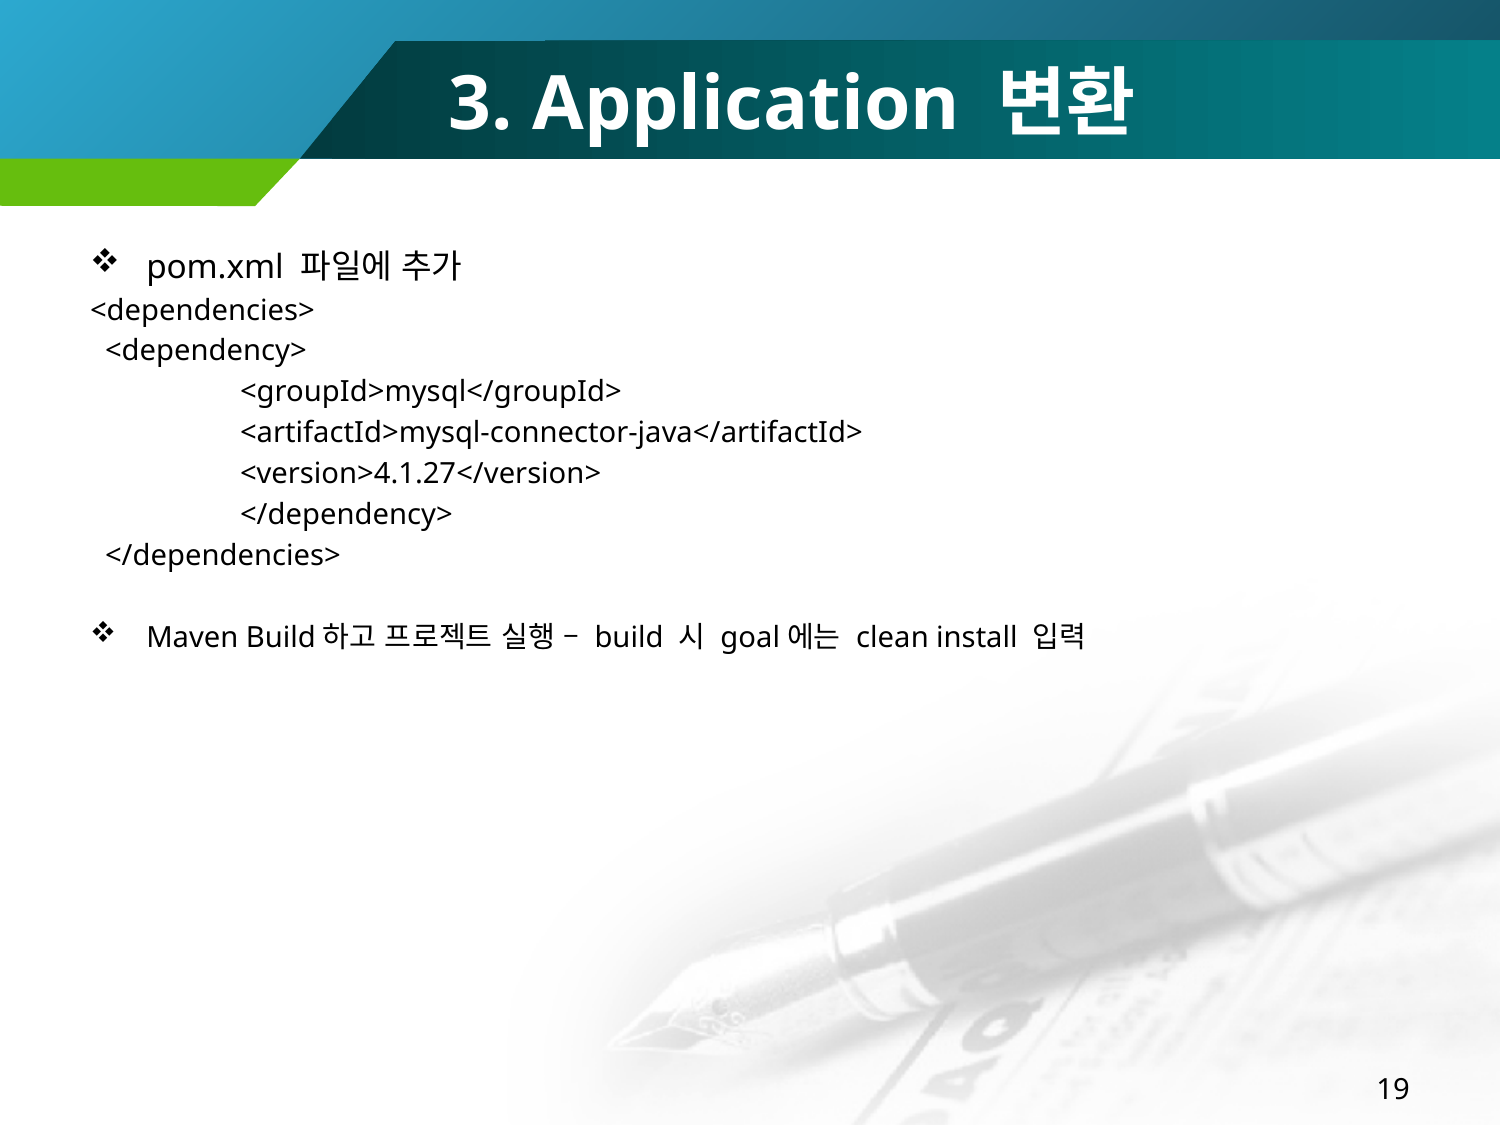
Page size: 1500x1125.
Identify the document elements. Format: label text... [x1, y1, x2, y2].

slide_number 19 [1074, 1062, 1426, 1103]
title 3. Application 변환 [433, 36, 1500, 163]
picture [490, 448, 1500, 1125]
list pom.xml 파일에 추가 <dependencies> <dependency> <groupId>mysql</groupId> <artifactId>mysql-connector-java</artifactId> <version>4.1.27</version> </dependency> </dependencies> Maven Build하고 프로젝트 실행 – build 시 goal에는 clean install 입력 [74, 237, 1426, 1050]
